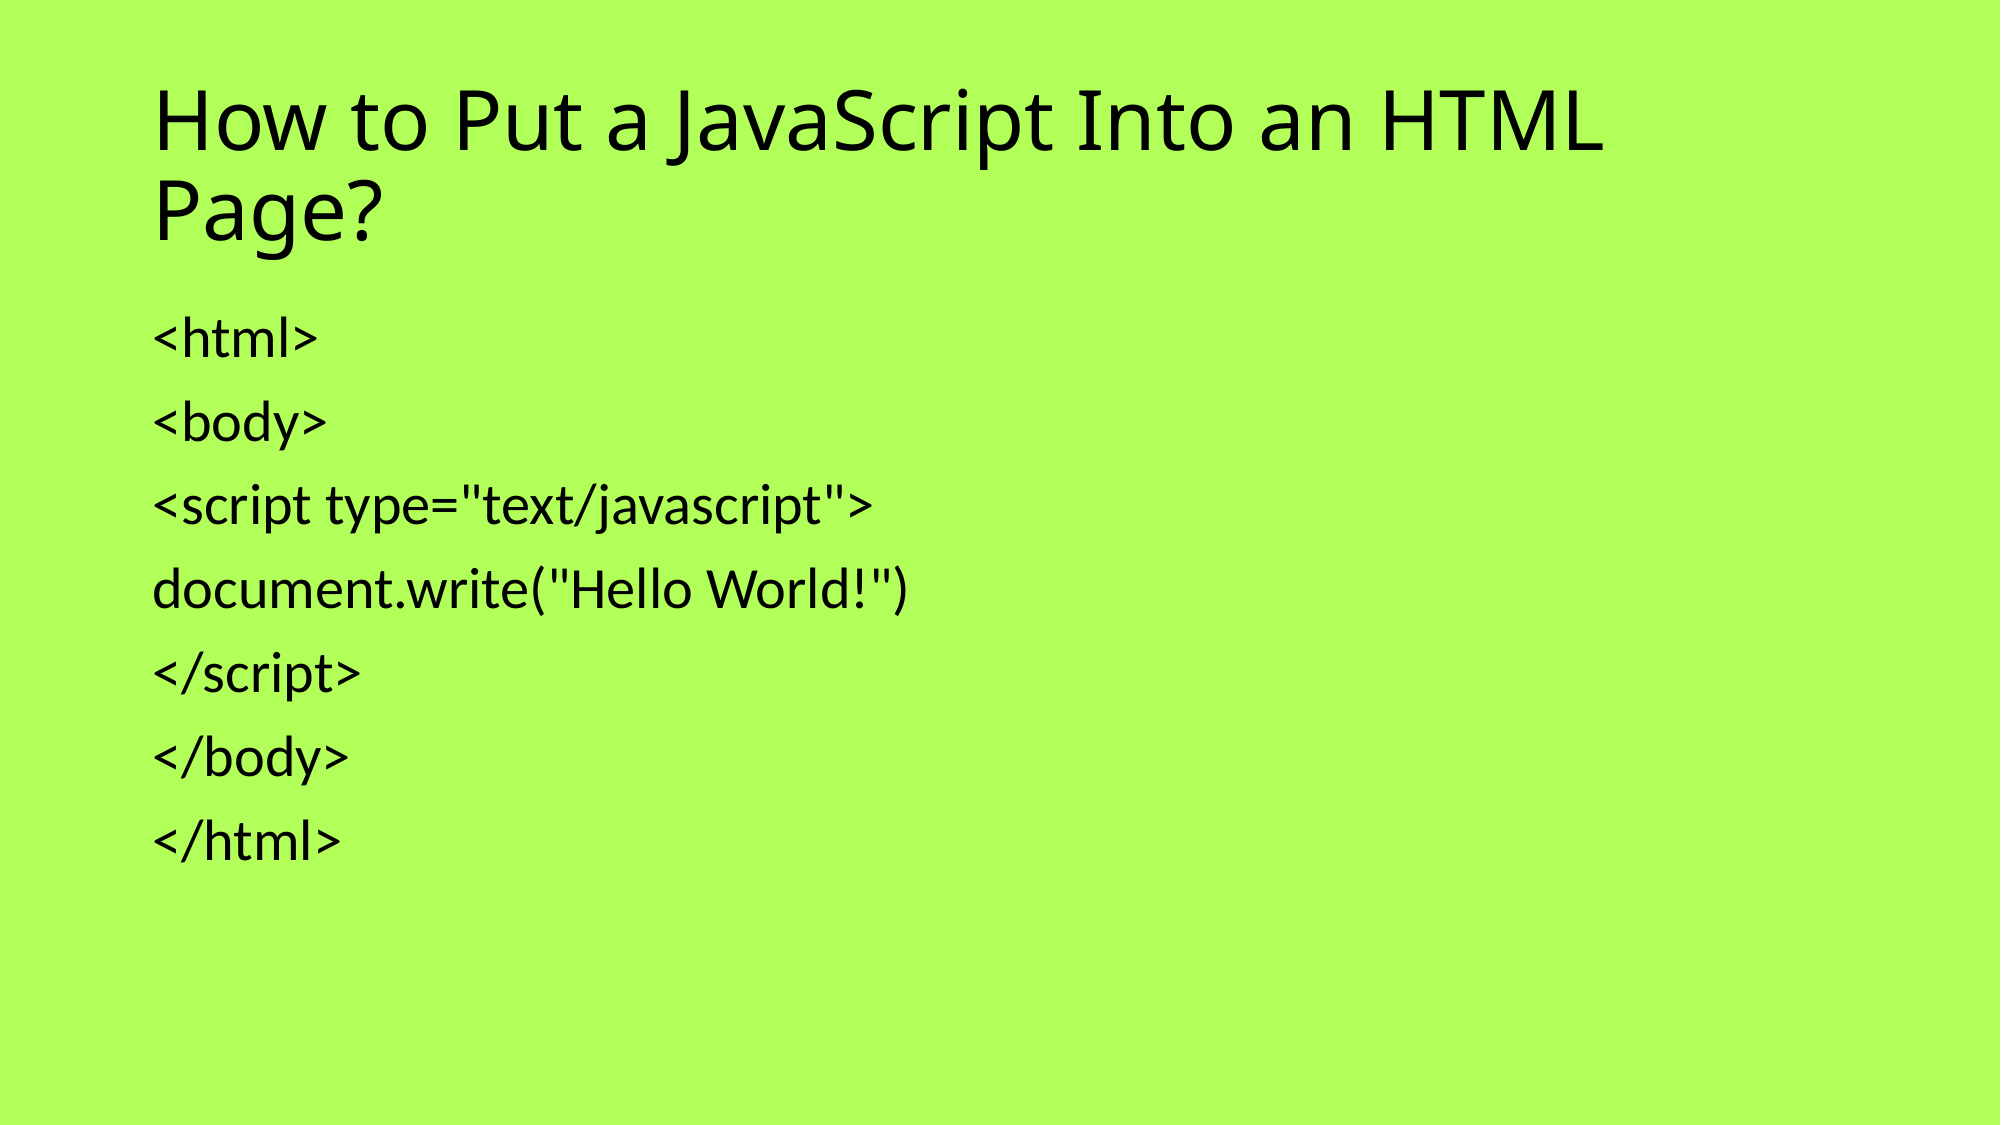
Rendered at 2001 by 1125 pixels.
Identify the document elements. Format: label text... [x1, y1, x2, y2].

title How to Put a JavaScript Into an HTML Page? [137, 59, 1863, 278]
list <html> <body> <script type="text/javascript"> document.write("Hello World!") </script> </body> </html> [137, 299, 1863, 1014]
